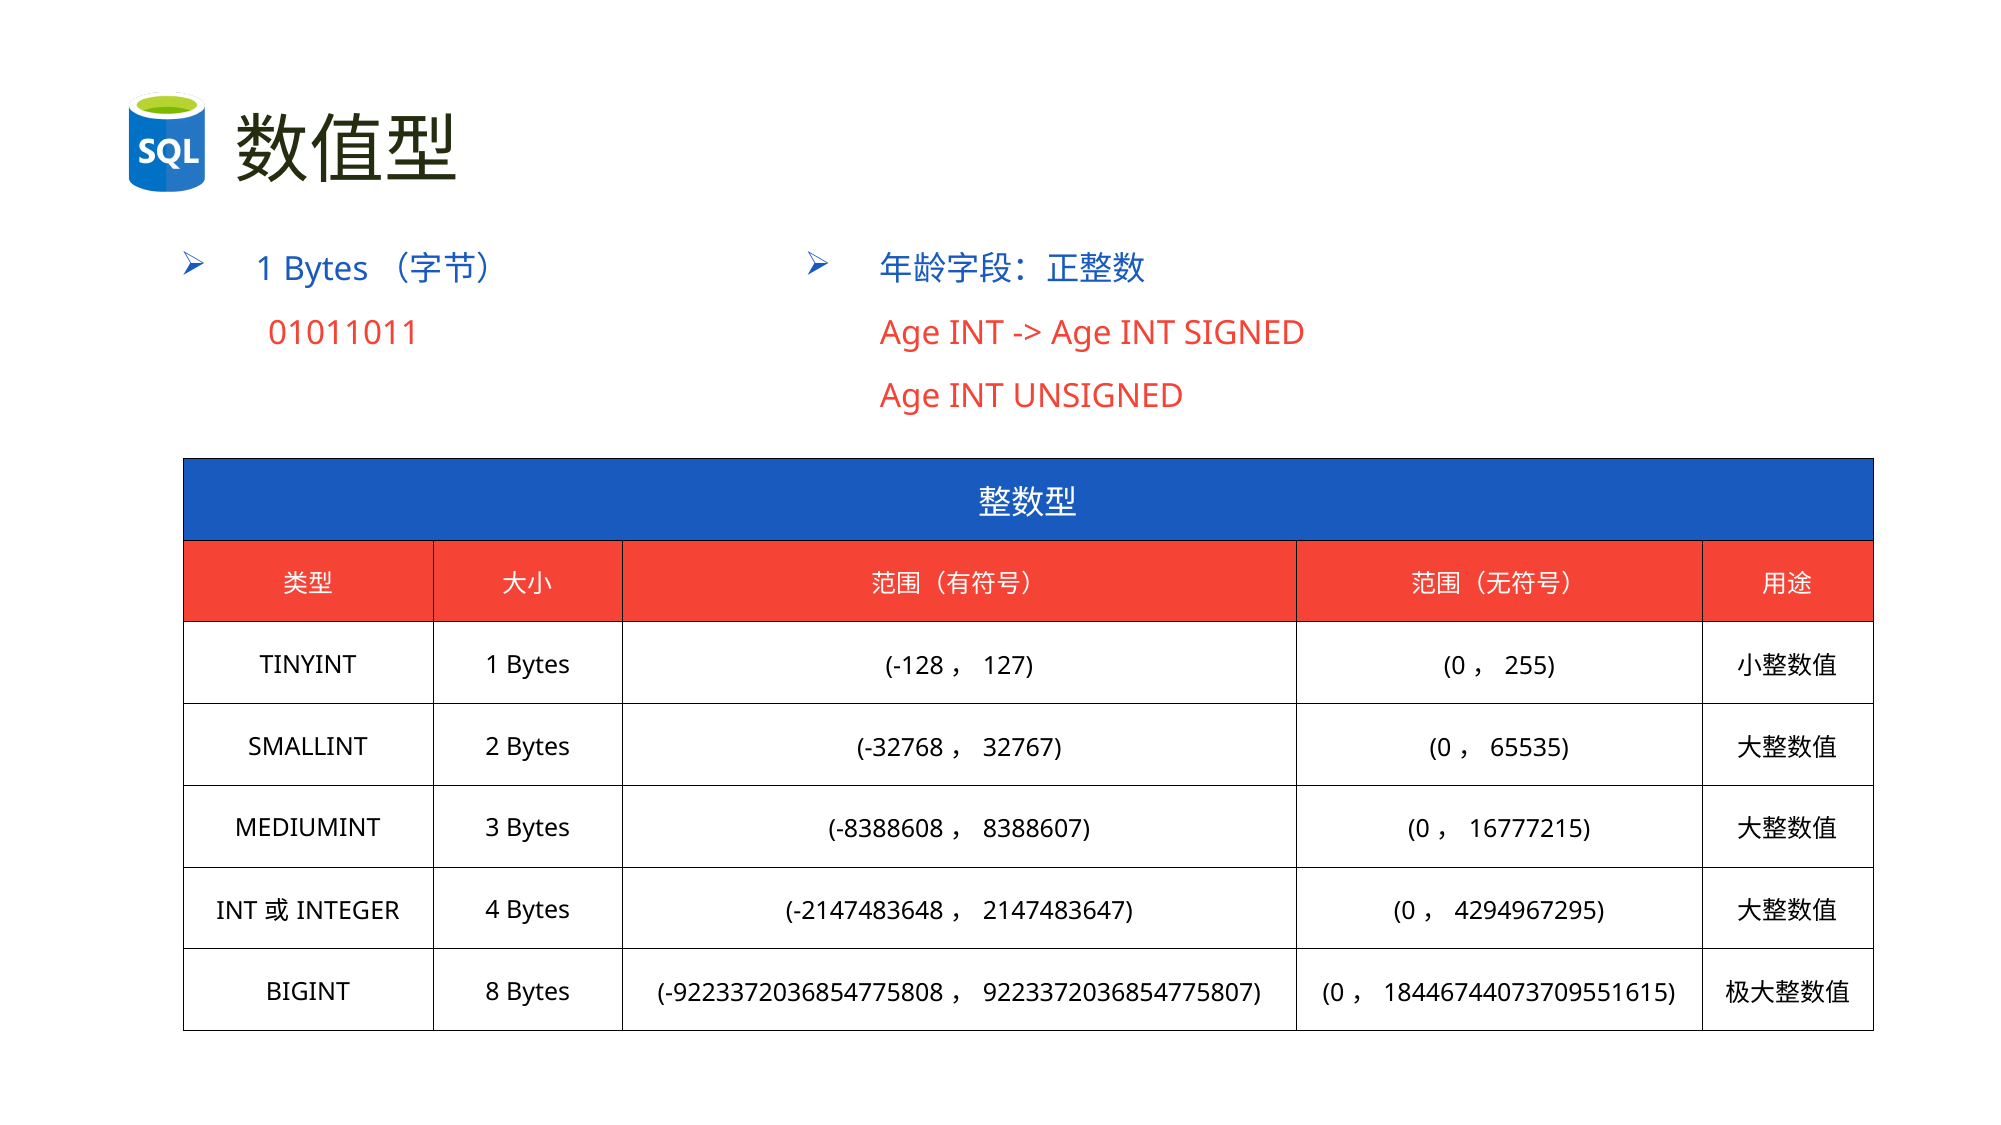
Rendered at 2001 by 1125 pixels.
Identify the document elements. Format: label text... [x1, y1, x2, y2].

table_cell MEDIUMINT [184, 786, 433, 867]
table_cell 大整数值 [1703, 868, 1873, 948]
table_cell INT或INTEGER [184, 868, 433, 948]
table_cell 8 Bytes [434, 949, 622, 1030]
table_cell 大整数值 [1703, 704, 1873, 785]
table_cell 4 Bytes [434, 868, 622, 948]
table_cell 范围（无符号） [1297, 541, 1702, 621]
table_cell (0，16777215) [1297, 786, 1702, 867]
table_cell 类型 [184, 541, 433, 621]
text_box 1 Bytes（字节） 01011011 [165, 215, 665, 359]
table_cell 大整数值 [1703, 786, 1873, 867]
table_cell BIGINT [184, 949, 433, 1030]
table_cell (0，4294967295) [1297, 868, 1702, 948]
table_cell (-32768，32767) [623, 704, 1296, 785]
table_cell (0，255) [1297, 622, 1702, 703]
table_cell SMALLINT [184, 704, 433, 785]
table_cell (-9223372036854775808，9223372036854775807) [623, 949, 1296, 1030]
table_cell TINYINT [184, 622, 433, 703]
table_cell 用途 [1703, 541, 1873, 621]
table_cell (-8388608，8388607) [623, 786, 1296, 867]
table_cell (0，18446744073709551615) [1297, 949, 1702, 1030]
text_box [71, 91, 477, 201]
table_cell 2 Bytes [434, 704, 622, 785]
table_cell 范围（有符号） [623, 541, 1296, 621]
table_cell (-128，127) [623, 622, 1296, 703]
table_cell 大小 [434, 541, 622, 621]
table_cell (0，65535) [1297, 704, 1702, 785]
table_cell (-2147483648，2147483647) [623, 868, 1296, 948]
text_box Age INT UNSIGNED [790, 359, 1290, 422]
table_cell 极大整数值 [1703, 949, 1873, 1030]
text_box 年龄字段：正整数 [790, 215, 1290, 295]
table_cell 1 Bytes [434, 622, 622, 703]
table_header 整数型 [184, 459, 1873, 540]
text_box Age INT -> Age INT SIGNED [790, 280, 1399, 359]
table_cell 小整数值 [1703, 622, 1873, 703]
table_cell 3 Bytes [434, 786, 622, 867]
